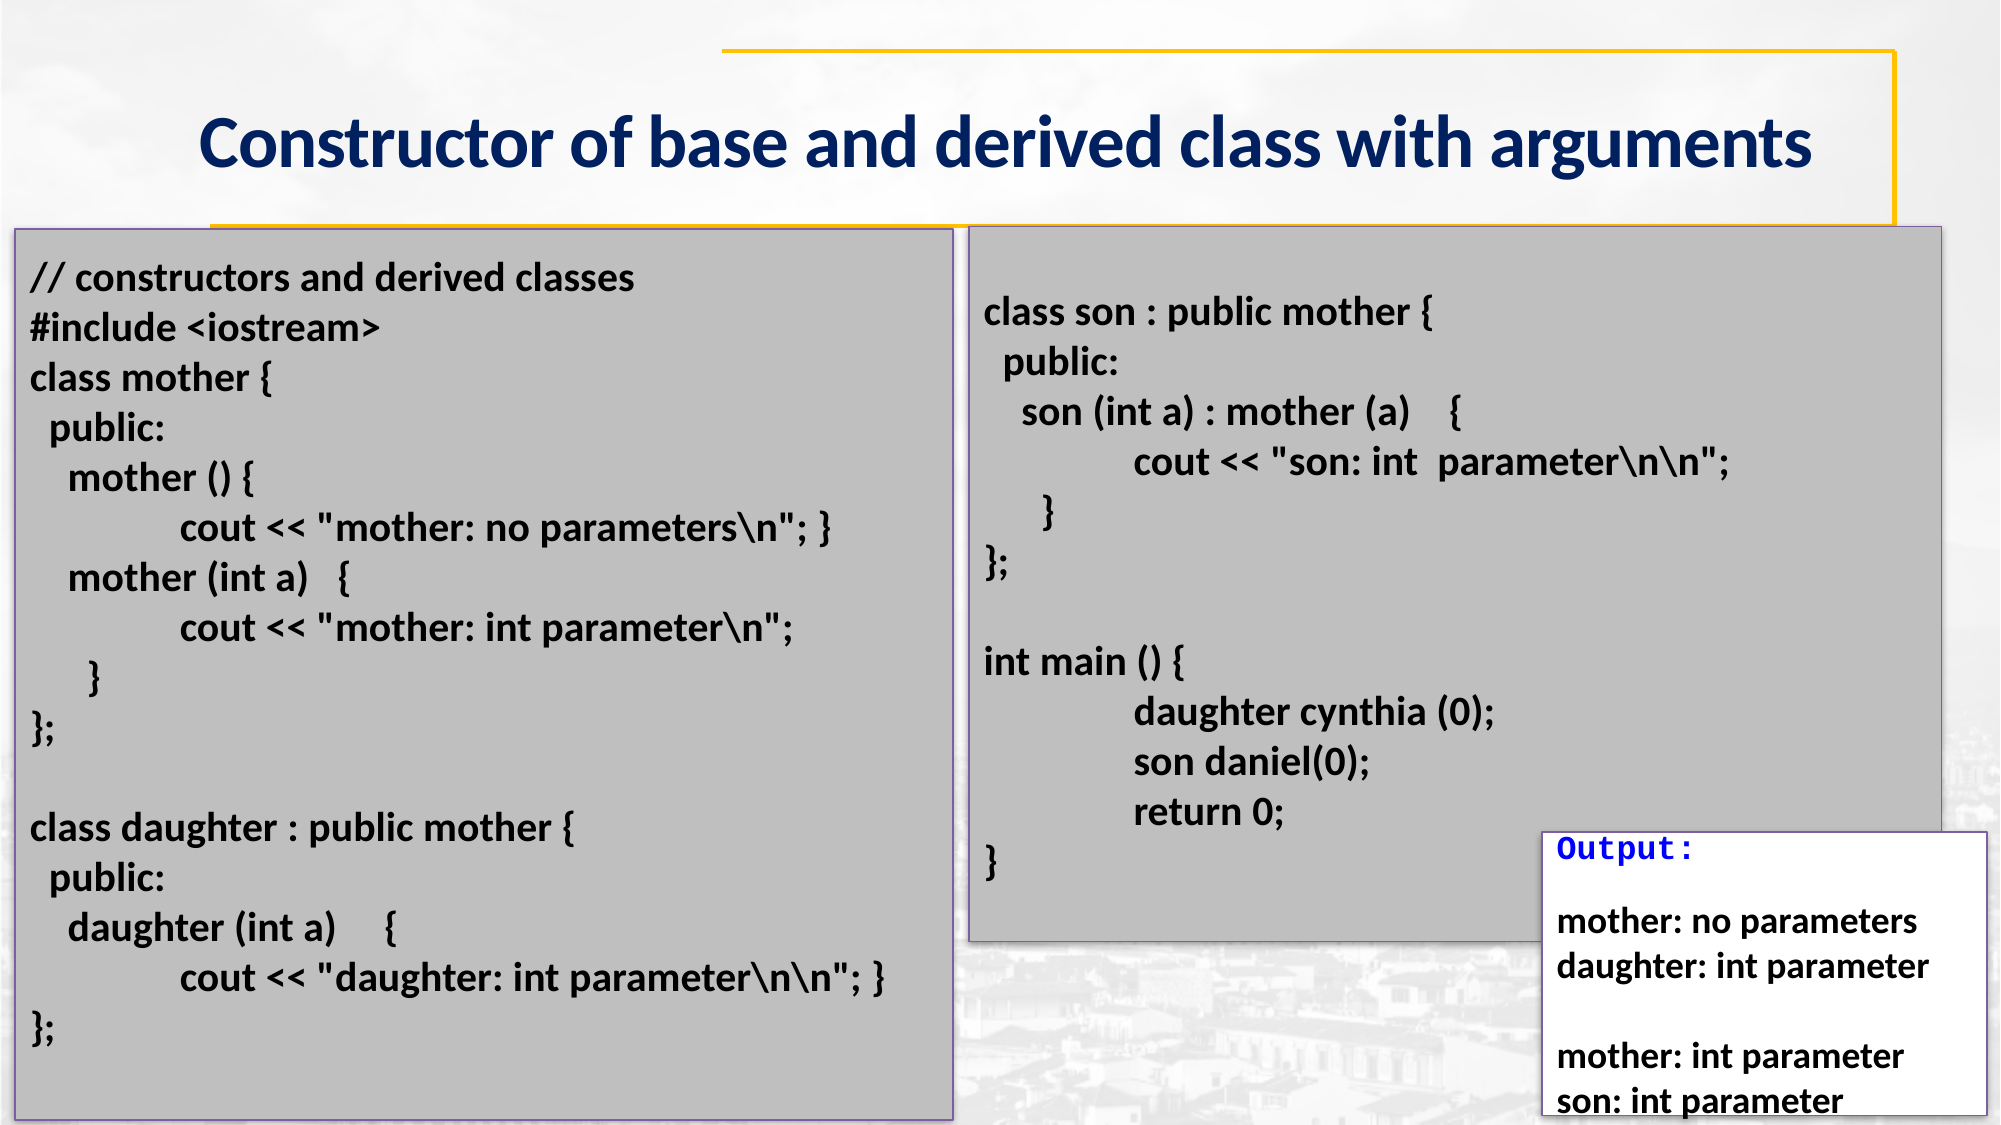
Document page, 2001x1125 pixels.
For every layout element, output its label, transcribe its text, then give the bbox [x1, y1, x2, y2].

text_box Constructor of base and derived class with arguments [184, 113, 1887, 190]
text_box // constructors and derived classes #include <iostream> class mother { public: mother () { cout << "mother: no parameters\n"; } mother (int a) { cout << "mother: int parameter\n"; } }; class daughter : public mother { public: daughter (int a) { cout << "daughter: int parameter\n\n"; } }; [14, 228, 954, 1121]
text_box class son : public mother { public: son (int a) : mother (a) { cout << "son: int parameter\n\n"; } }; int main () { daughter cynthia (0); son daniel(0); return 0; } [968, 226, 1942, 942]
text_box Output: mother: no parameters daughter: int parameter mother: int parameter son: int parameter [1541, 831, 1988, 1116]
